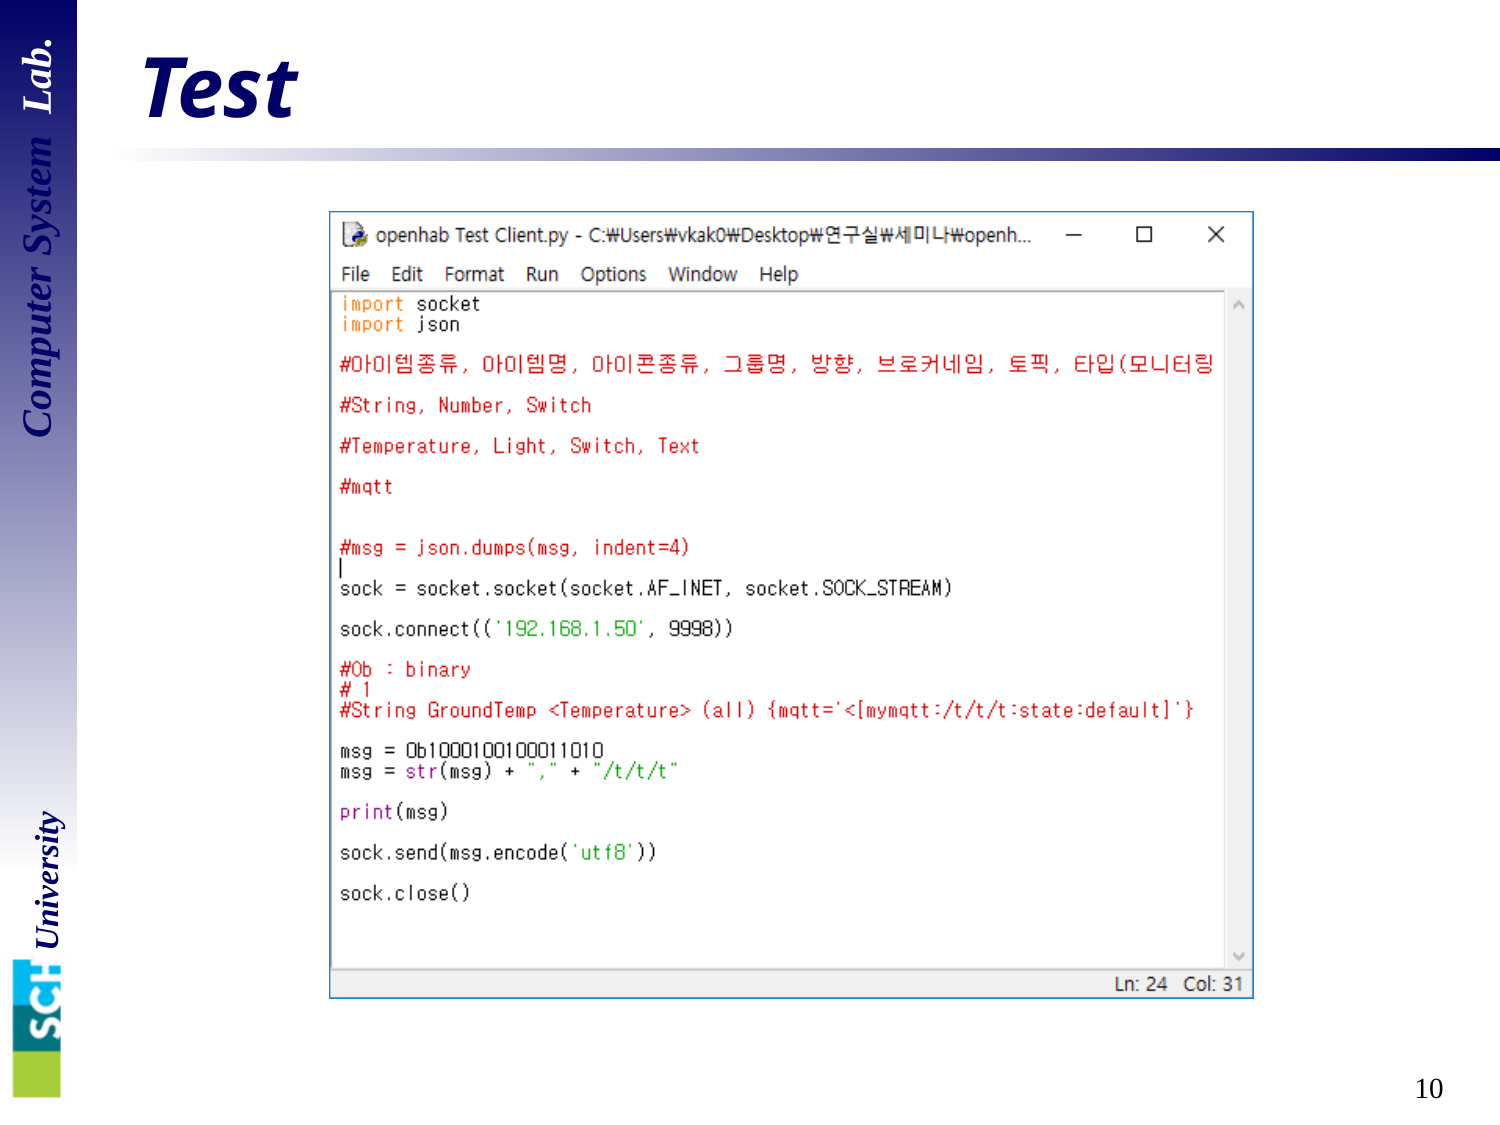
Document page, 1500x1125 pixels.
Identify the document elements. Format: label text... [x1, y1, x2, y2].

picture [329, 211, 1254, 1000]
picture [5, 952, 69, 1104]
title Test [123, 25, 1460, 143]
